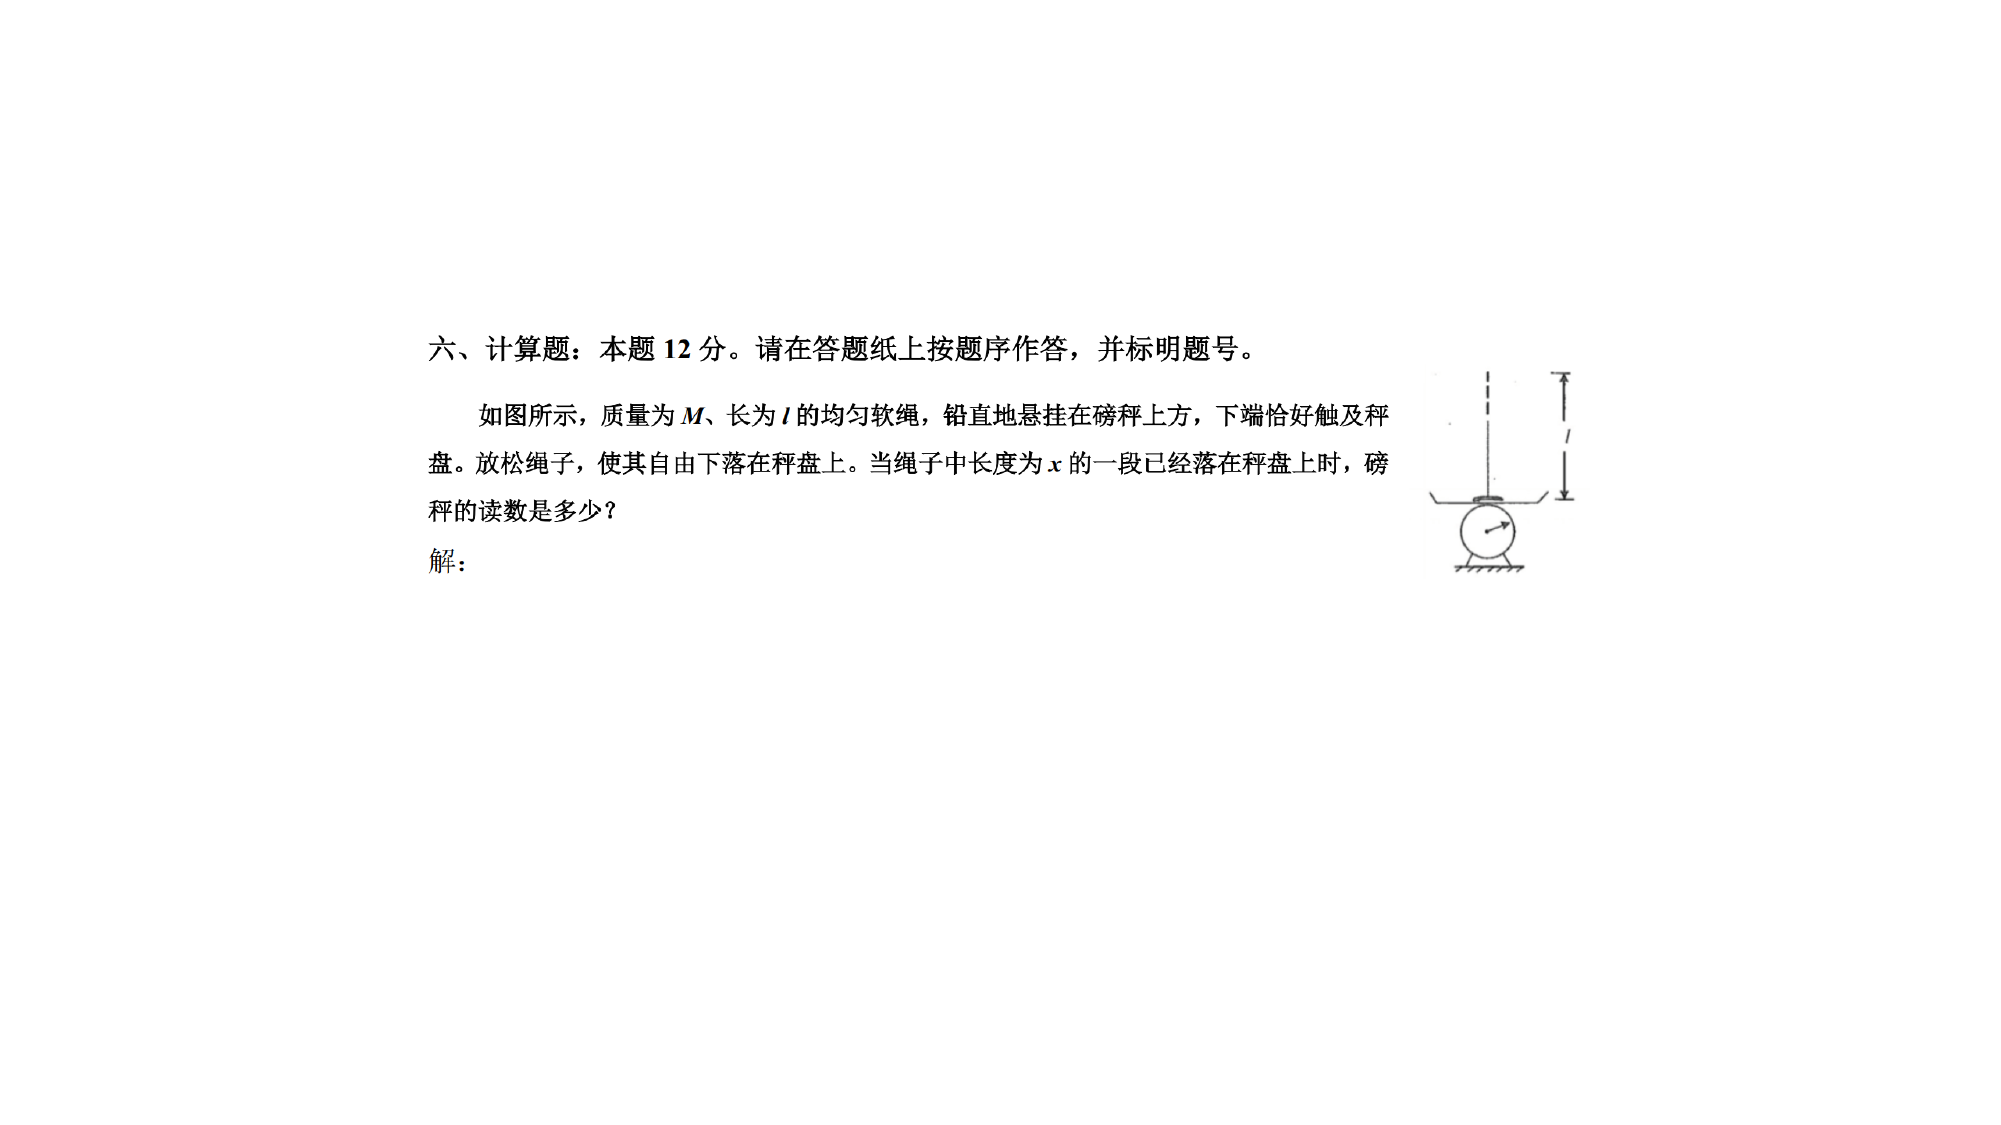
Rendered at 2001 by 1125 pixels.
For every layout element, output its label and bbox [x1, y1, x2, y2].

picture [409, 318, 1591, 580]
